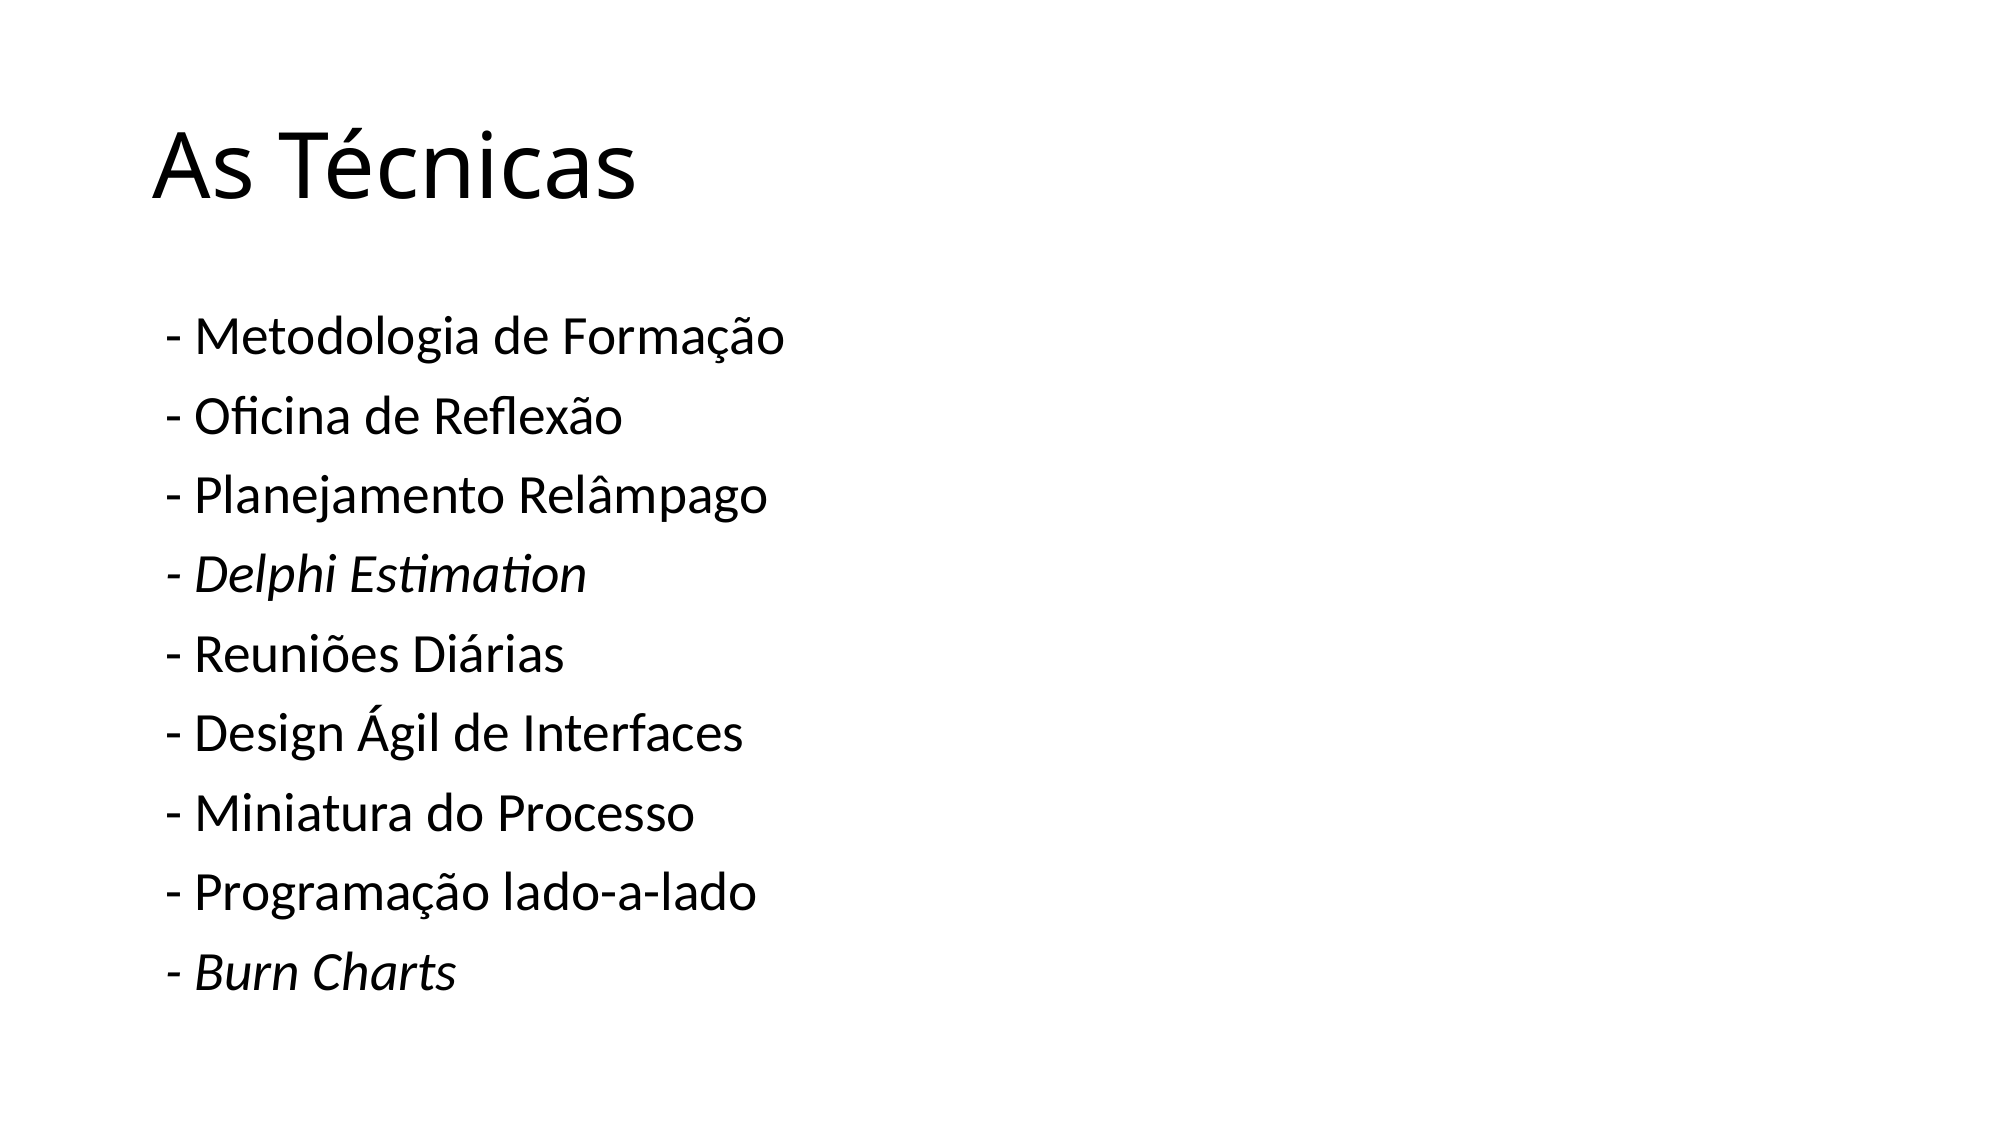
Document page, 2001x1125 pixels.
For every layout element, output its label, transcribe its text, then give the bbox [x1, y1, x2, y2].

title As Técnicas [137, 59, 1863, 278]
list - Metodologia de Formação - Oficina de Reflexão - Planejamento Relâmpago - Delphi Estimation - Reuniões Diárias - Design Ágil de Interfaces - Miniatura do Processo - Programação lado-a-lado - Burn Charts [137, 299, 1863, 1014]
